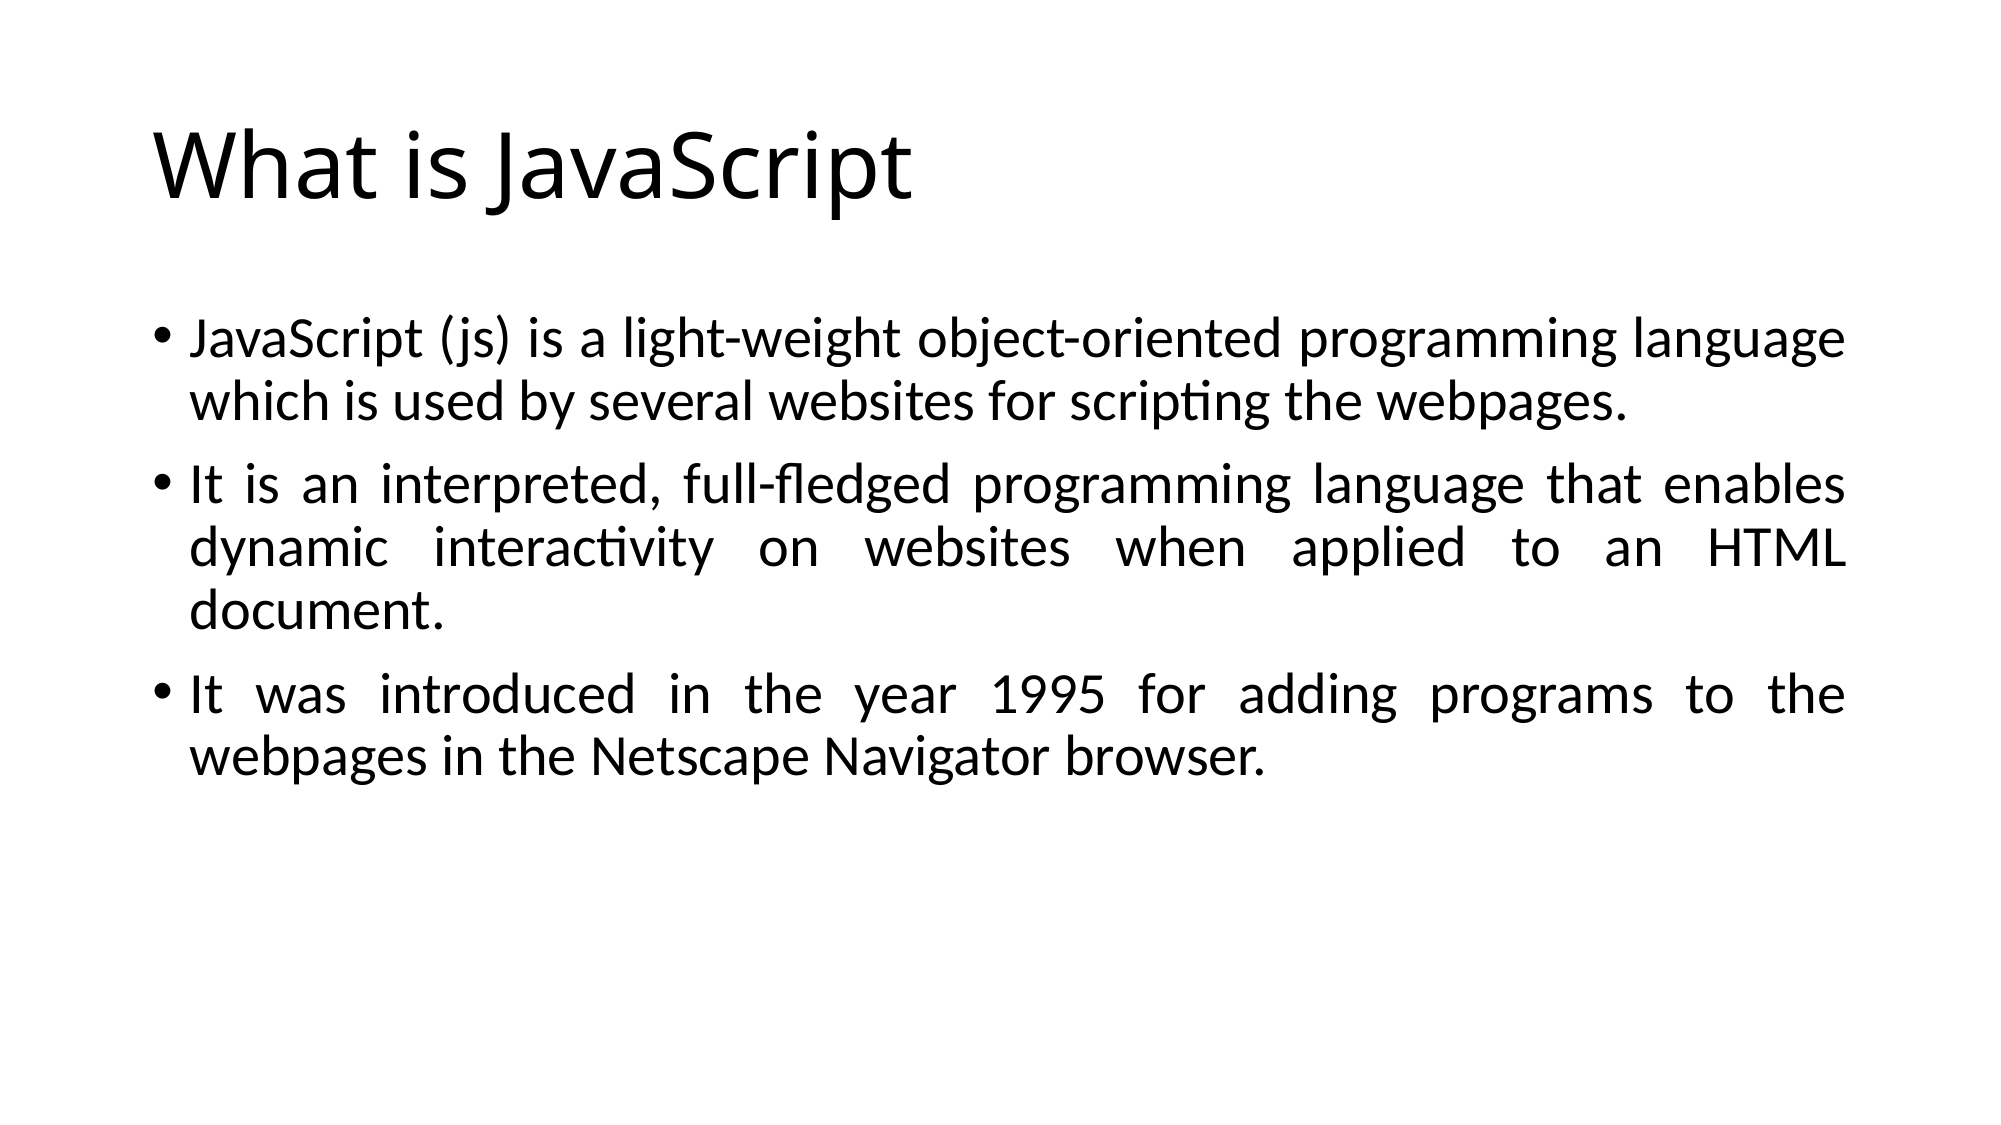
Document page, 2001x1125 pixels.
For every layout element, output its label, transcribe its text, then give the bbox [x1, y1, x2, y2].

title What is JavaScript [137, 59, 1863, 278]
list JavaScript (js) is a light-weight object-oriented programming language which is used by several websites for scripting the webpages. It is an interpreted, full-fledged programming language that enables dynamic interactivity on websites when applied to an HTML document. It was introduced in the year 1995 for adding programs to the webpages in the Netscape Navigator browser. [137, 299, 1863, 1014]
